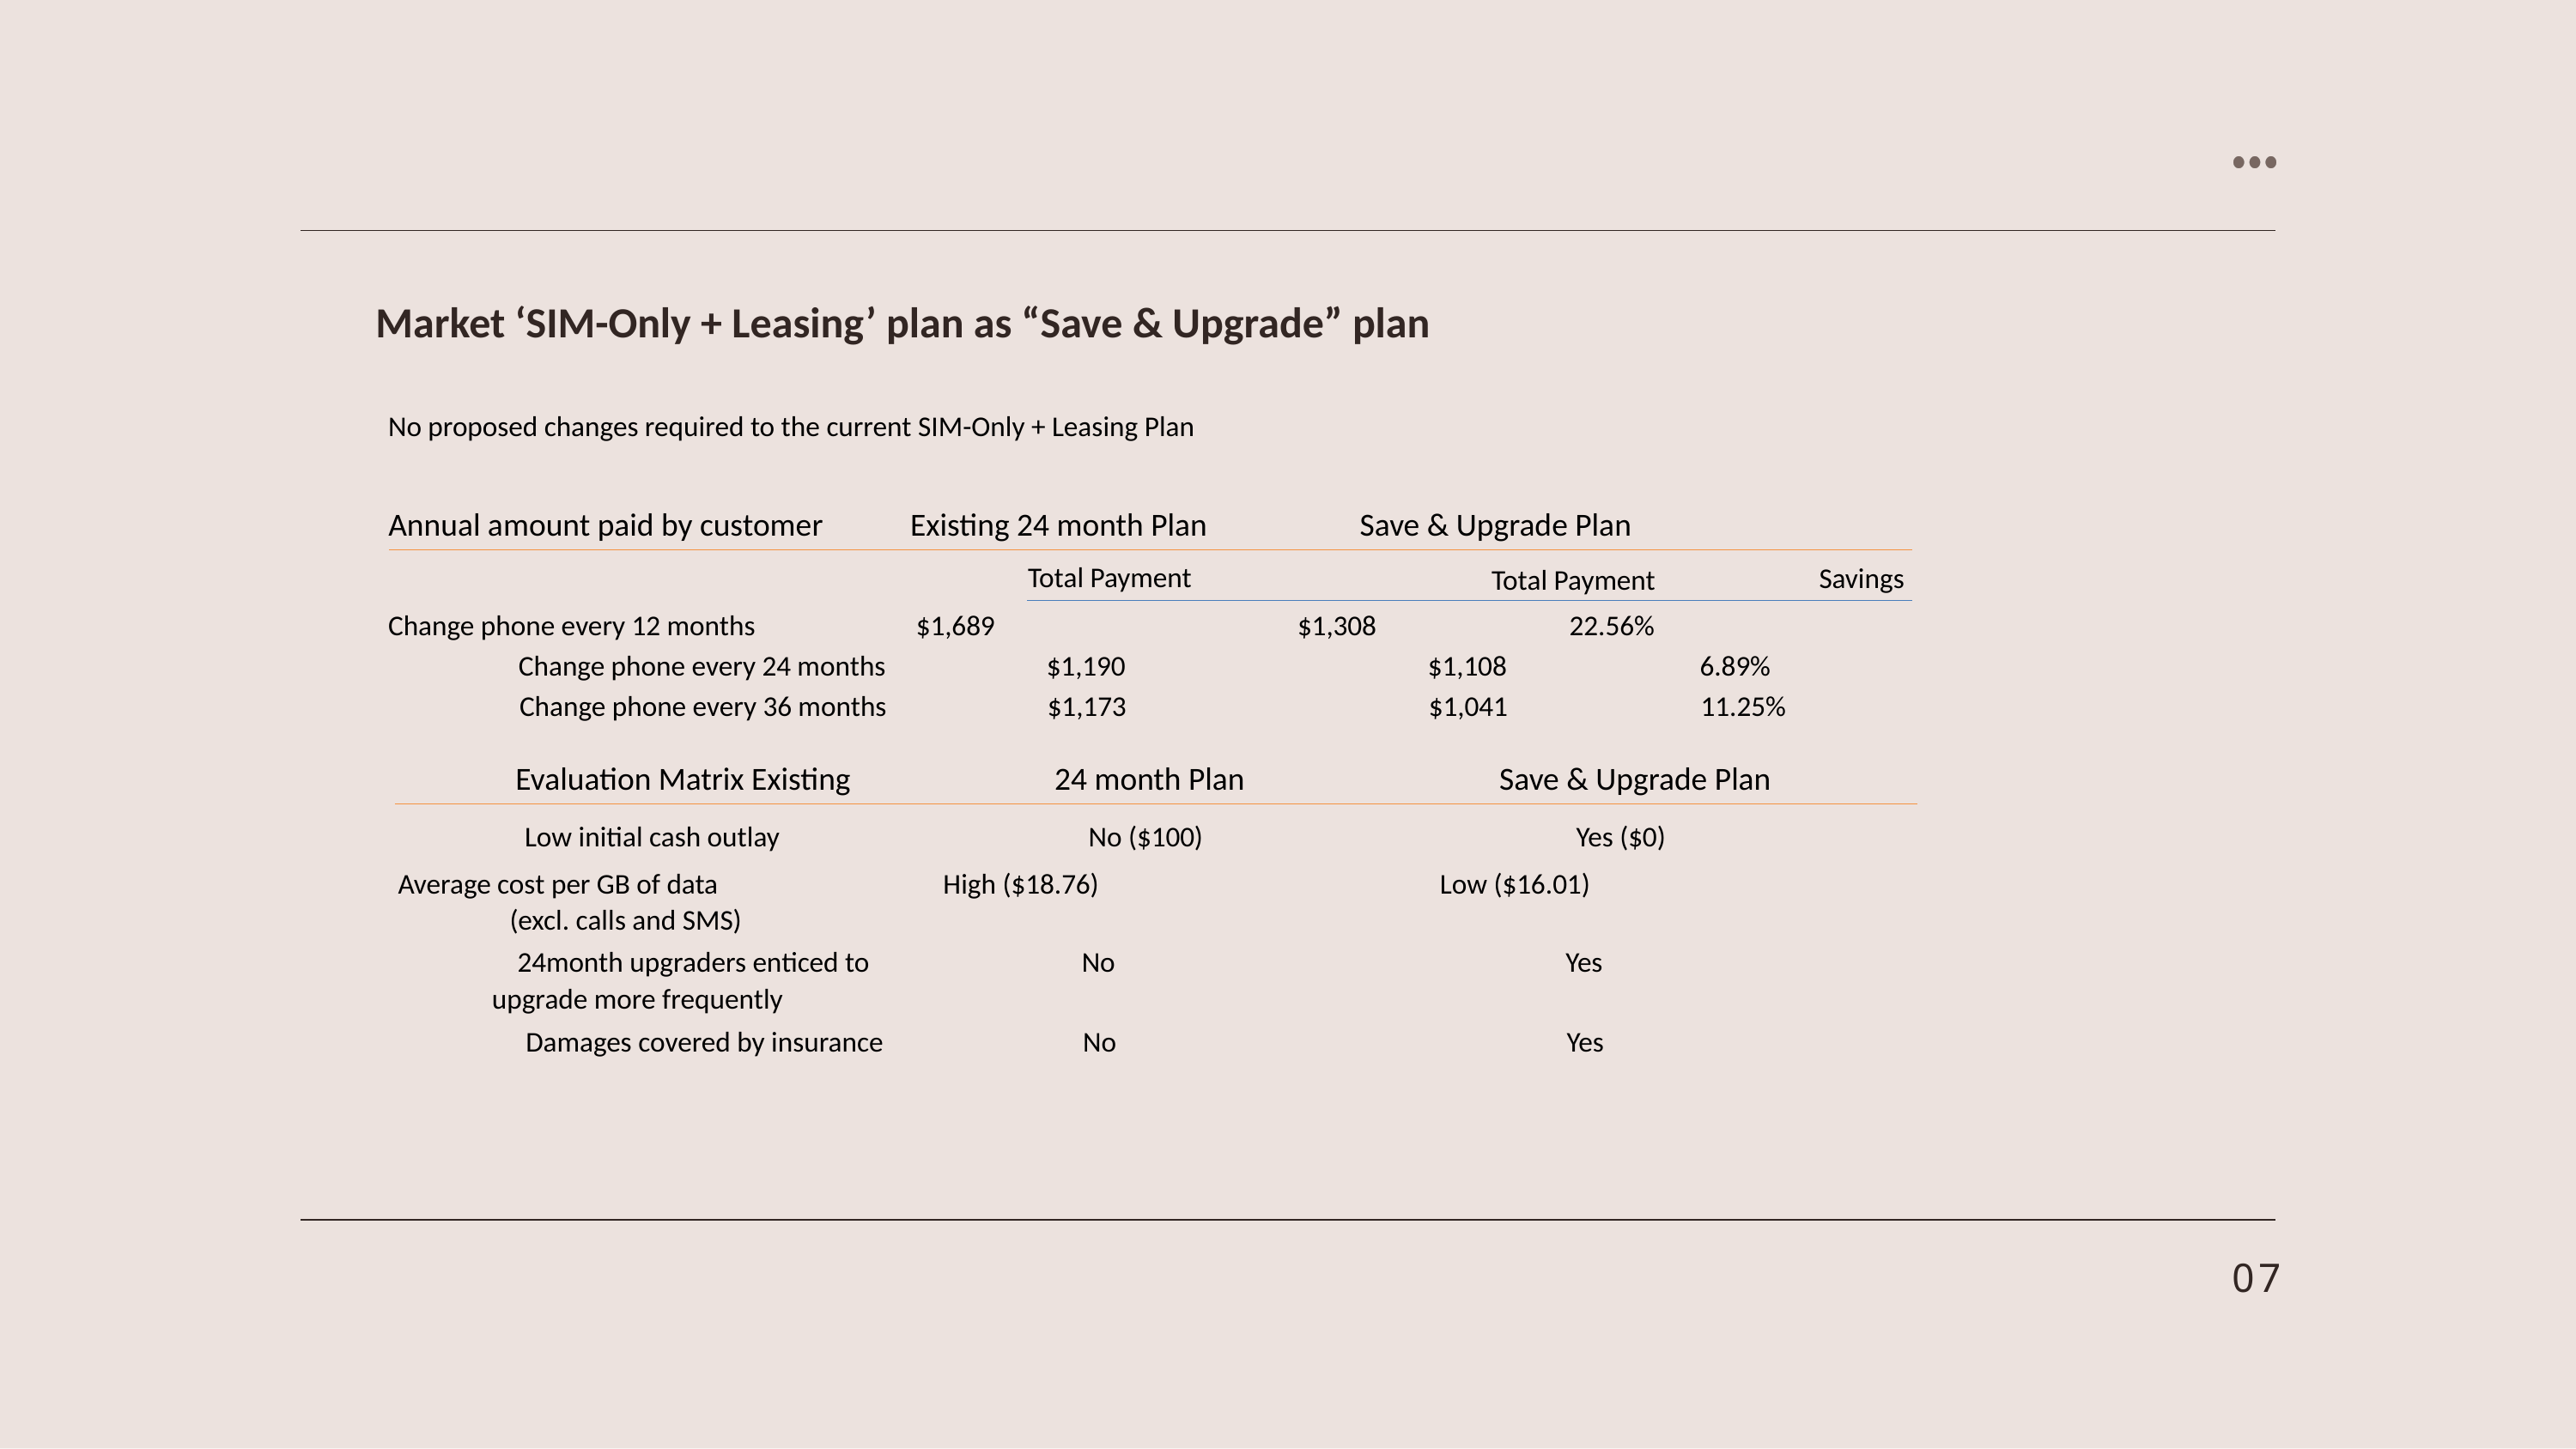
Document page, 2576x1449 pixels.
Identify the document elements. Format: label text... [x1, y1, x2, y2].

text_box Savings [1806, 554, 1918, 600]
text_box Market ‘SIM-Only + Leasing’ plan as “Save & Upgrade” plan [375, 294, 1857, 378]
text_box (excl. calls and SMS) [496, 894, 859, 943]
picture [2233, 156, 2276, 168]
text_box Change phone every 36 months $1,173 $1,041 11.25% [507, 681, 1801, 729]
text_box Average cost per GB of data High ($18.76) Low ($16.01) [385, 859, 1605, 906]
text_box Damages covered by insurance No Yes [513, 1017, 1619, 1064]
text_box Annual amount paid by customer Existing 24 month Plan Save & Upgrade Plan [375, 498, 1943, 549]
text_box upgrade more frequently [479, 974, 797, 1022]
text_box Evaluation Matrix Existing 24 month Plan Save & Upgrade Plan [502, 751, 1786, 803]
text_box Change phone every 12 months $1,689 $1,308 22.56% [375, 600, 1928, 647]
text_box Low initial cash outlay No ($100) Yes ($0) [512, 814, 1680, 859]
text_box No proposed changes required to the current SIM-Only + Leasing Plan [375, 402, 1702, 449]
text_box 07 [2230, 1260, 2287, 1300]
text_box 24month upgraders enticed to No Yes [505, 937, 1617, 985]
text_box Total Payment [1479, 560, 1746, 599]
text_box Total Payment [1015, 560, 1282, 600]
text_box Change phone every 24 months $1,190 $1,108 6.89% [506, 641, 1785, 688]
